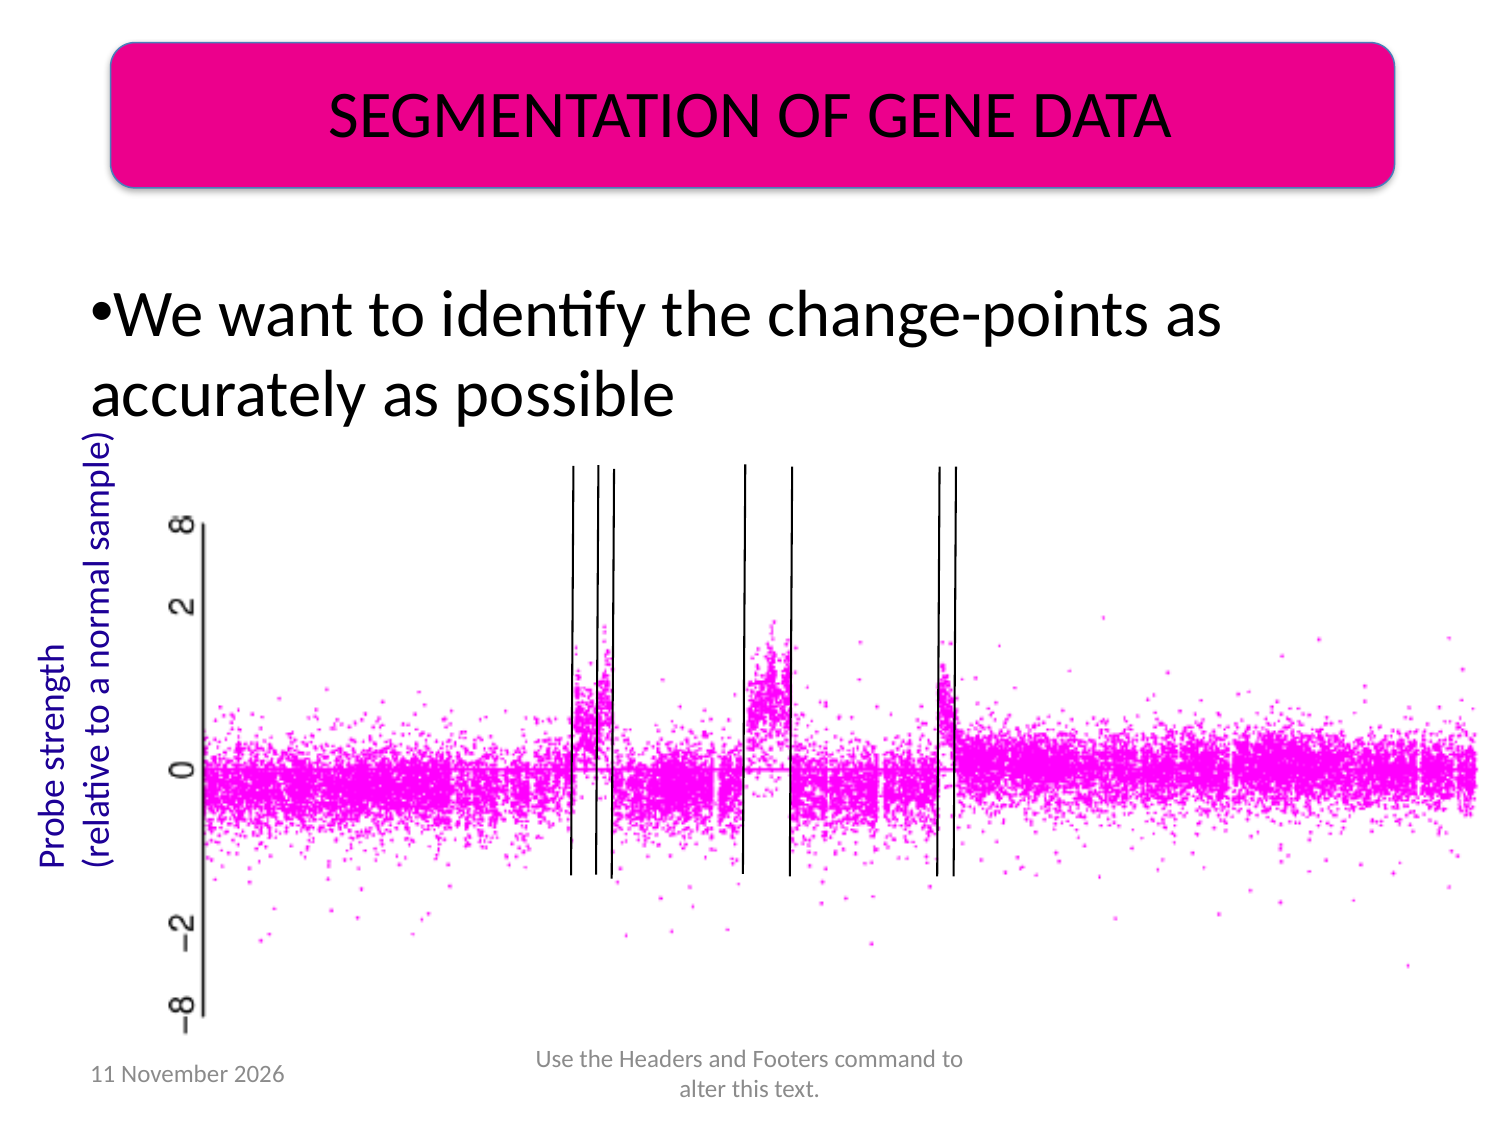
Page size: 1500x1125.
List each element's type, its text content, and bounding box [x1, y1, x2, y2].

footer Use the Headers and Footers command to alter this text. [512, 1050, 988, 1103]
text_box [570, 465, 574, 876]
picture [161, 464, 1500, 1042]
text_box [742, 464, 746, 875]
text_box Probe strength (relative to a normal sample) [18, 415, 124, 885]
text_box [953, 466, 957, 877]
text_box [595, 464, 599, 875]
text_box [109, 41, 1396, 189]
text_box SEGMENTATION OF GENE DATA [161, 63, 1339, 158]
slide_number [75, 1042, 425, 1103]
list We want to identify the change-points as accurately as possible [75, 262, 1425, 1005]
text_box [936, 466, 940, 877]
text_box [611, 468, 615, 879]
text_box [789, 466, 793, 877]
